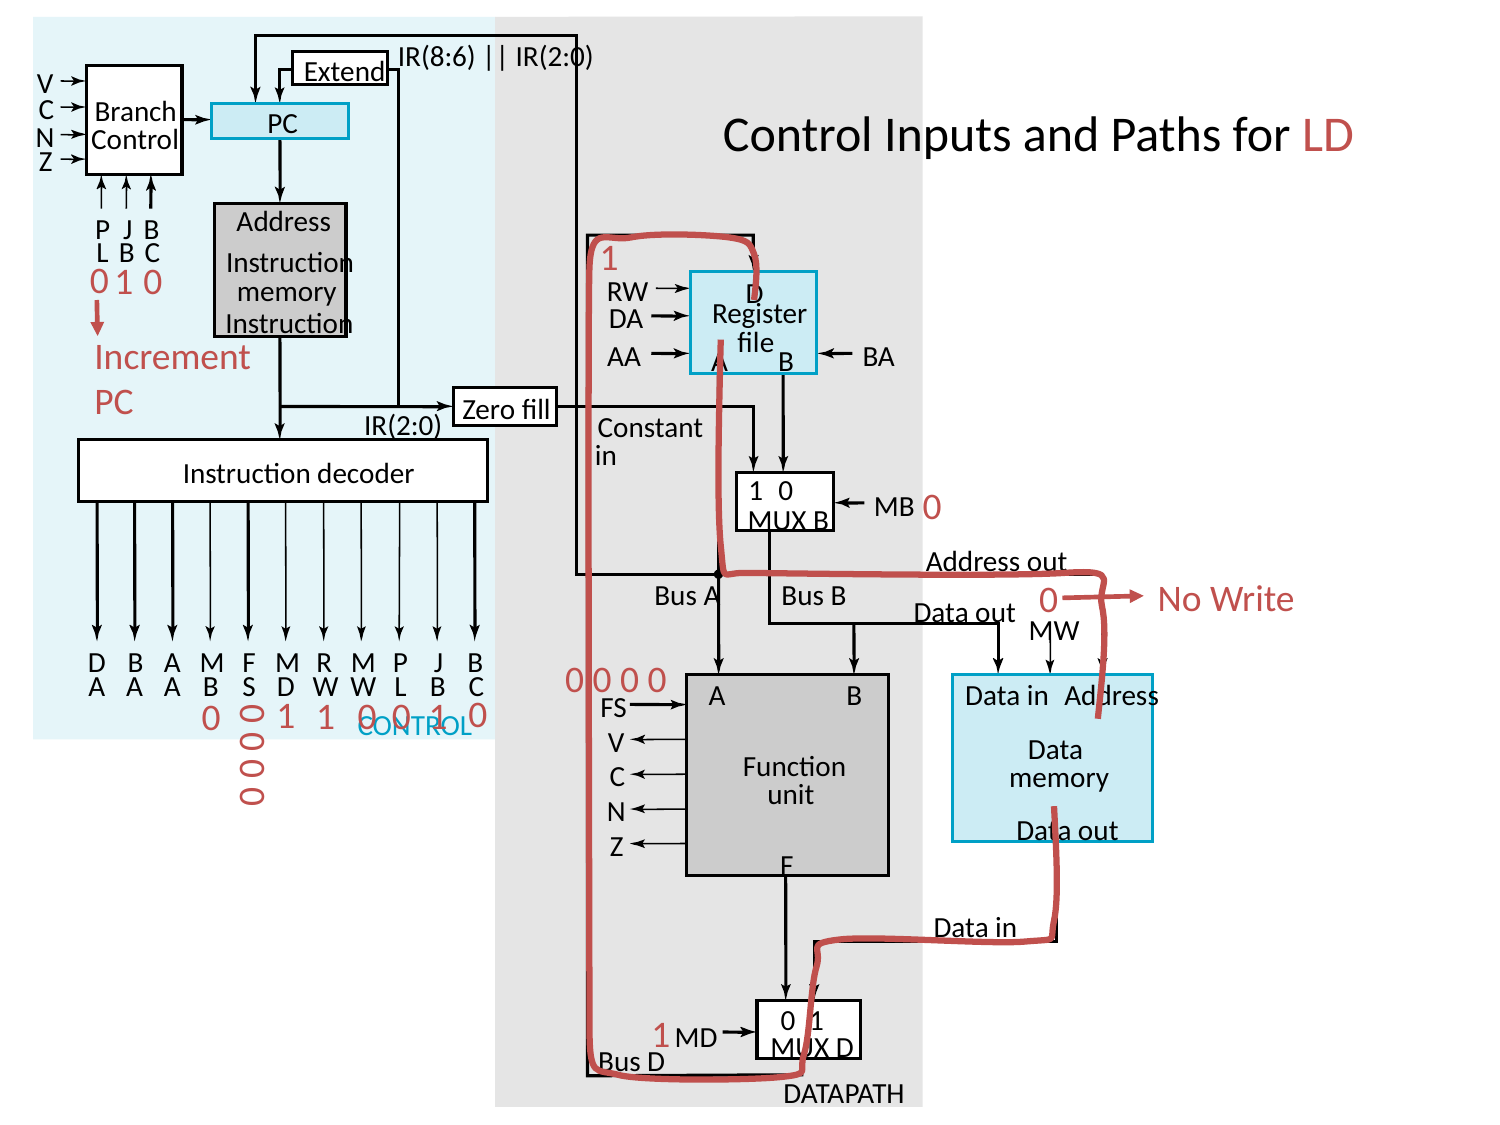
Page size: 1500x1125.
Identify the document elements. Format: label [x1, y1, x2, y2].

text_box [32, 16, 1405, 1110]
